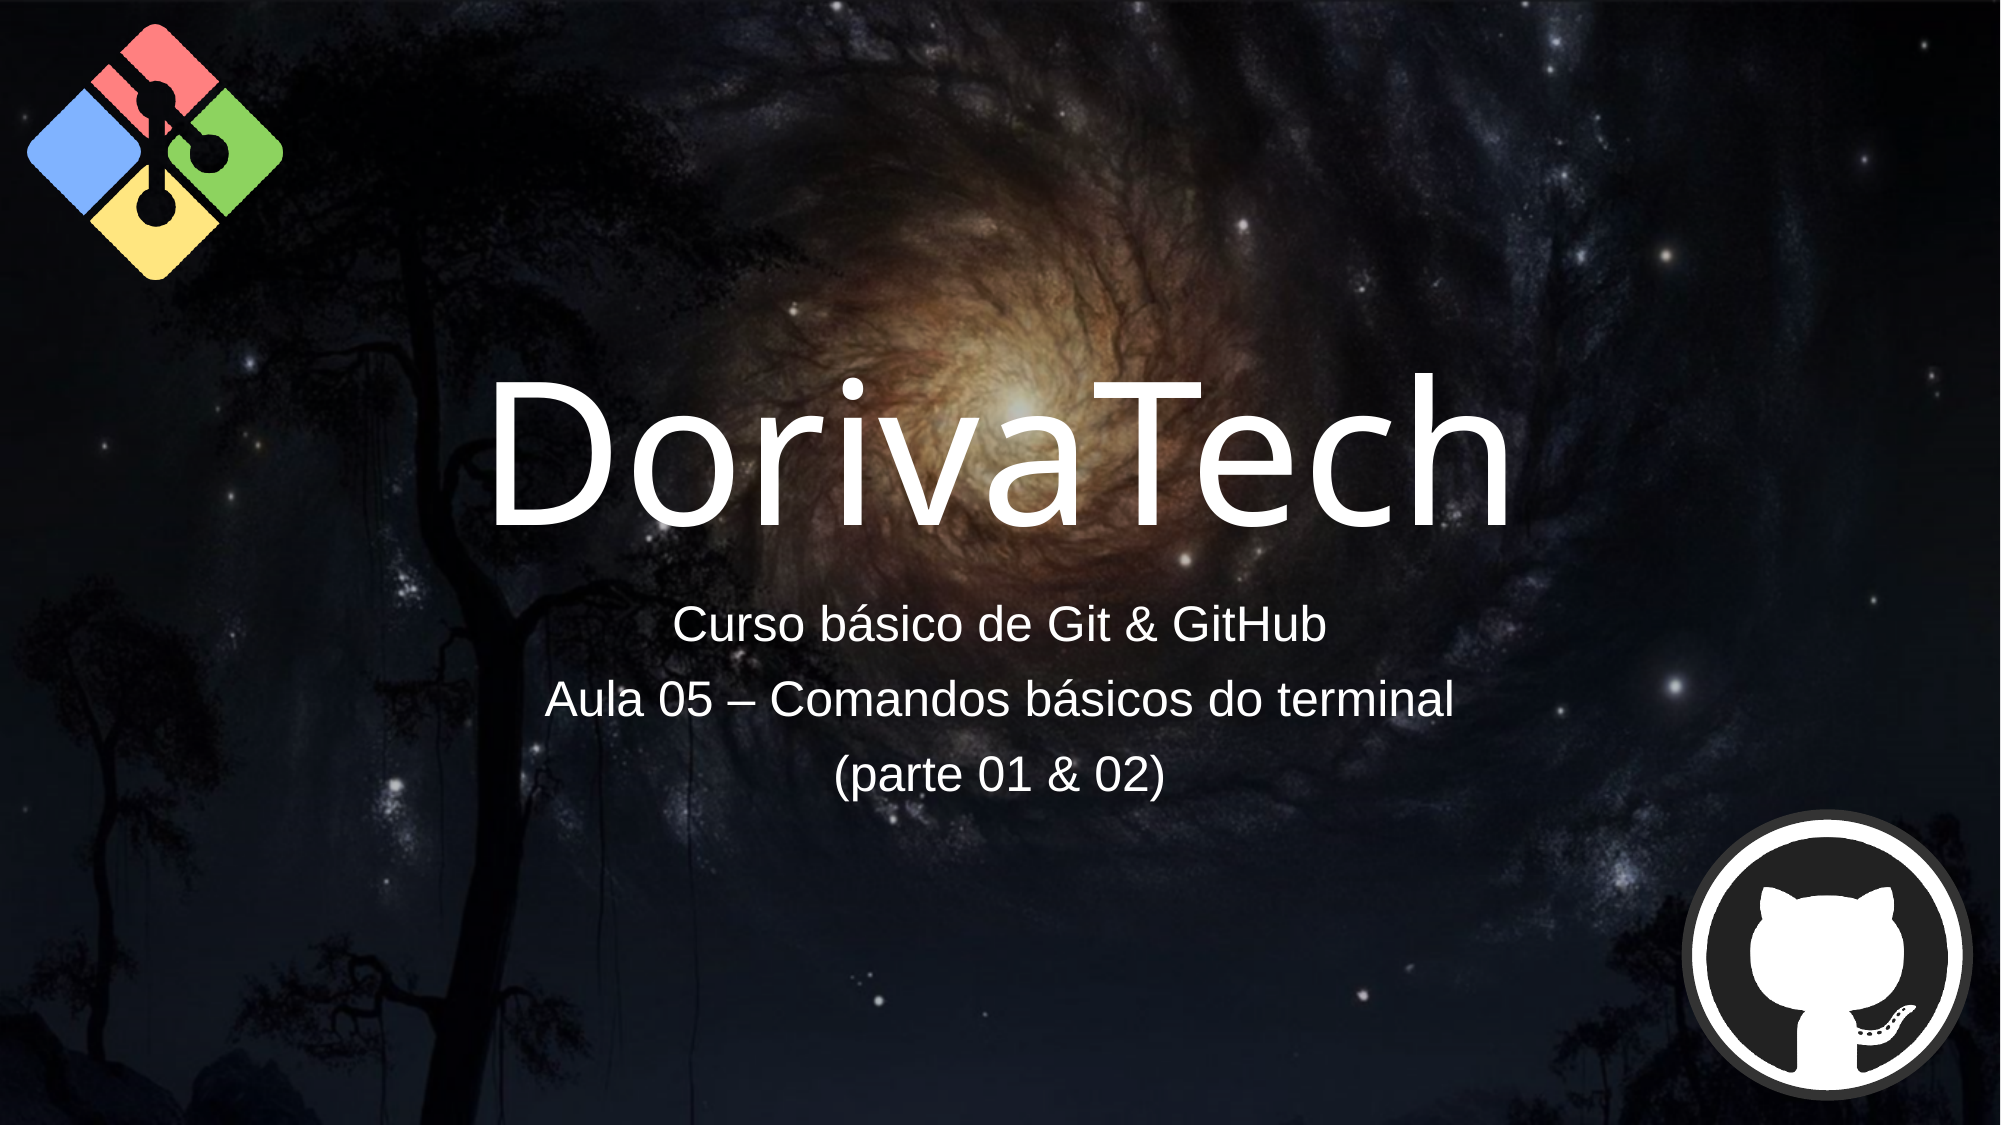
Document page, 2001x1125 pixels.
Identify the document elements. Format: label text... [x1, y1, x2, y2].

title DorivaTech [249, 184, 1750, 576]
picture [0, 0, 2001, 1125]
subtitle Curso básico de Git & GitHub Aula 05 – Comandos básicos do terminal (parte 01 & 02) [249, 590, 1750, 863]
